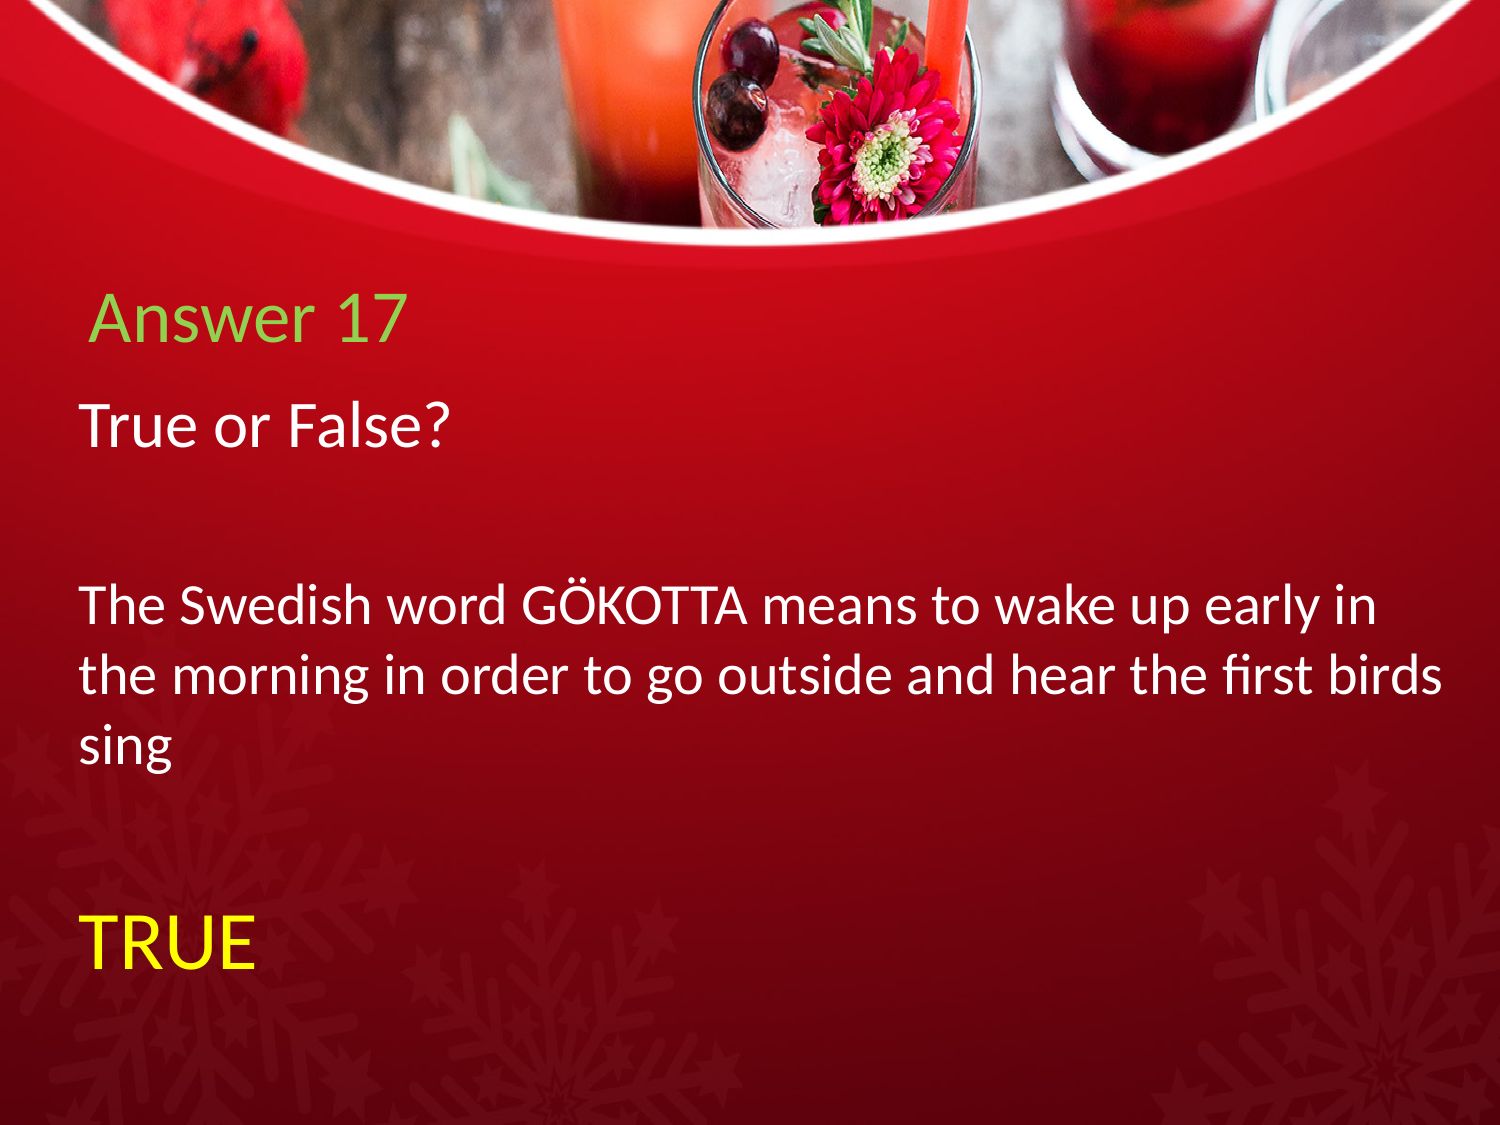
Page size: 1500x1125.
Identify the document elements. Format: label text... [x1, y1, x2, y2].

title Answer 17 [73, 228, 1427, 373]
picture [0, 0, 1500, 1125]
list True or False? The Swedish word GÖKOTTA means to wake up early in the morning in order to go outside and hear the first birds sing TRUE [41, 373, 1471, 1035]
